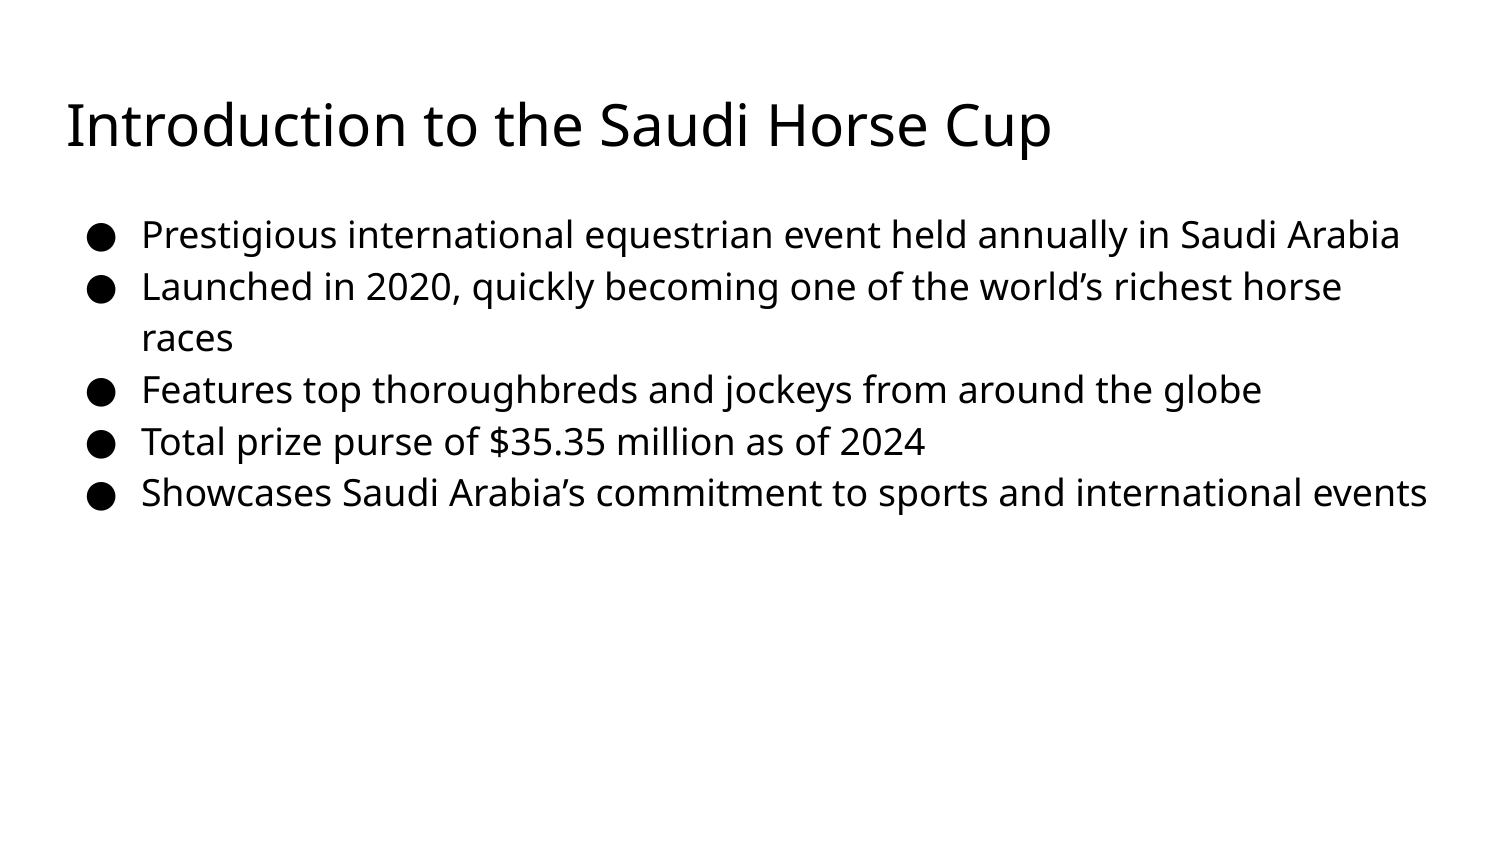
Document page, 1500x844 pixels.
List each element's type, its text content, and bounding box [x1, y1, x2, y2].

title Introduction to the Saudi Horse Cup [51, 72, 1449, 167]
list Prestigious international equestrian event held annually in Saudi Arabia Launched in 2020, quickly becoming one of the world’s richest horse races Features top thoroughbreds and jockeys from around the globe Total prize purse of $35.35 million as of 2024 Showcases Saudi Arabia’s commitment to sports and international events [51, 189, 1449, 750]
